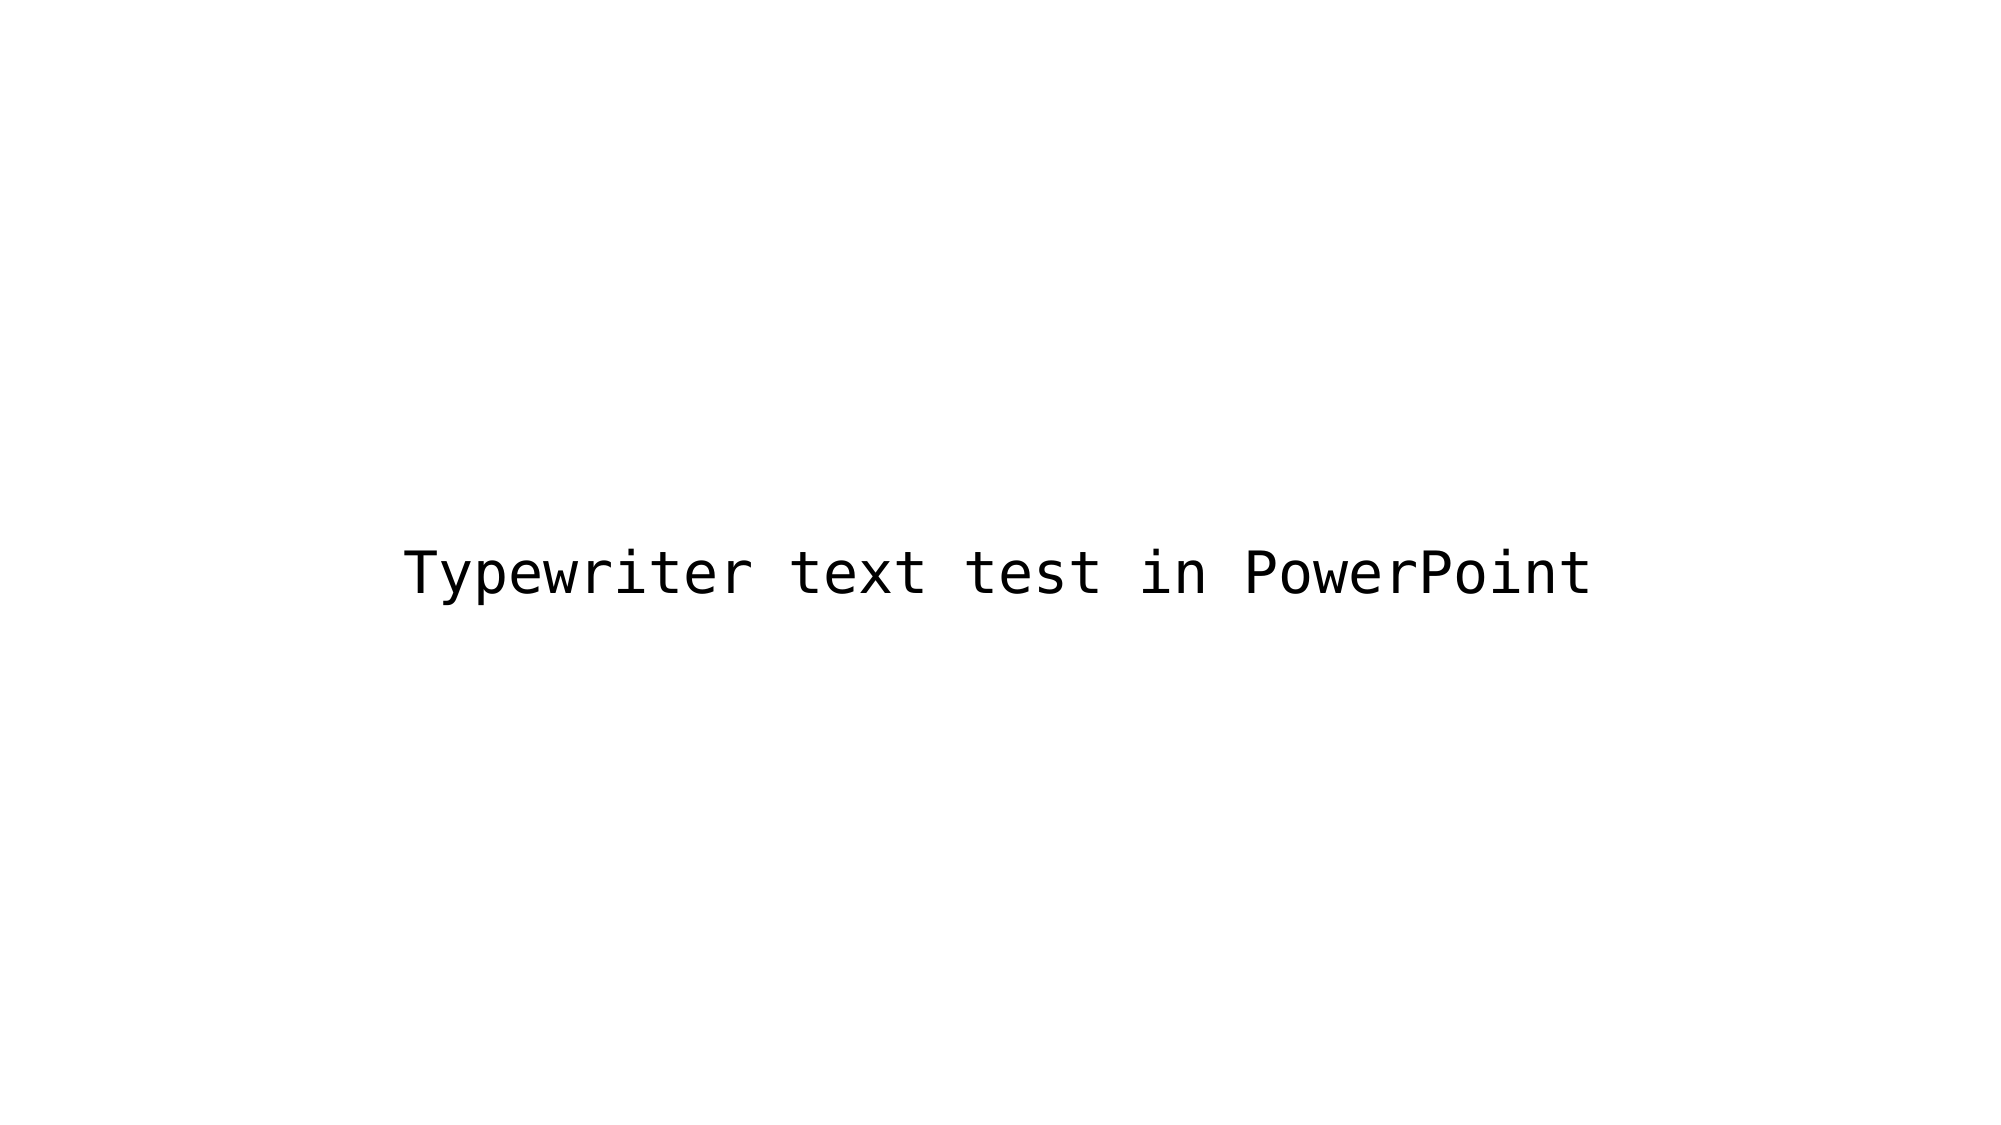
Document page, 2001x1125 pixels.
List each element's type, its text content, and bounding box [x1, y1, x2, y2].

text_box Typewriter text test in PowerPoint [388, 527, 1609, 613]
